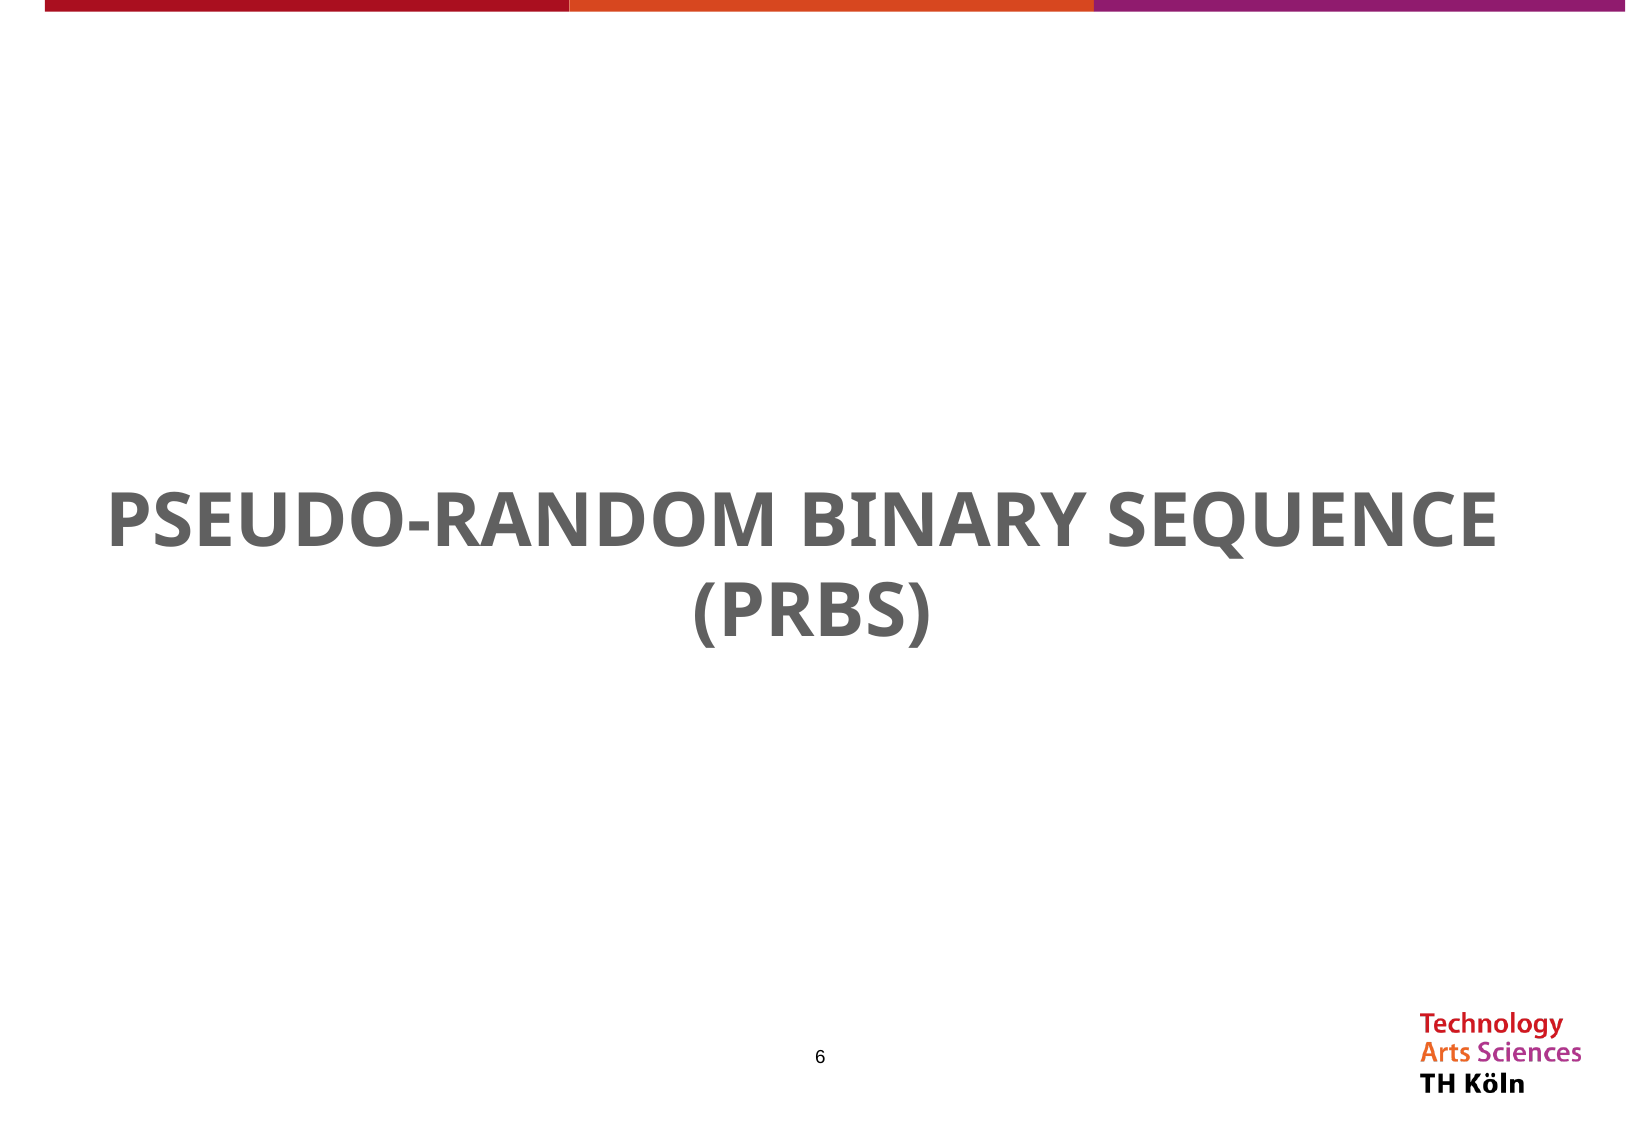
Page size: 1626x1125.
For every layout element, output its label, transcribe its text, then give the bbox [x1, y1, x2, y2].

slide_number 6 [784, 1037, 841, 1076]
text_box PSEUDO-RANDOM BINARY SEQUENCE (PRBS) [87, 463, 1538, 659]
picture [1420, 1012, 1581, 1093]
